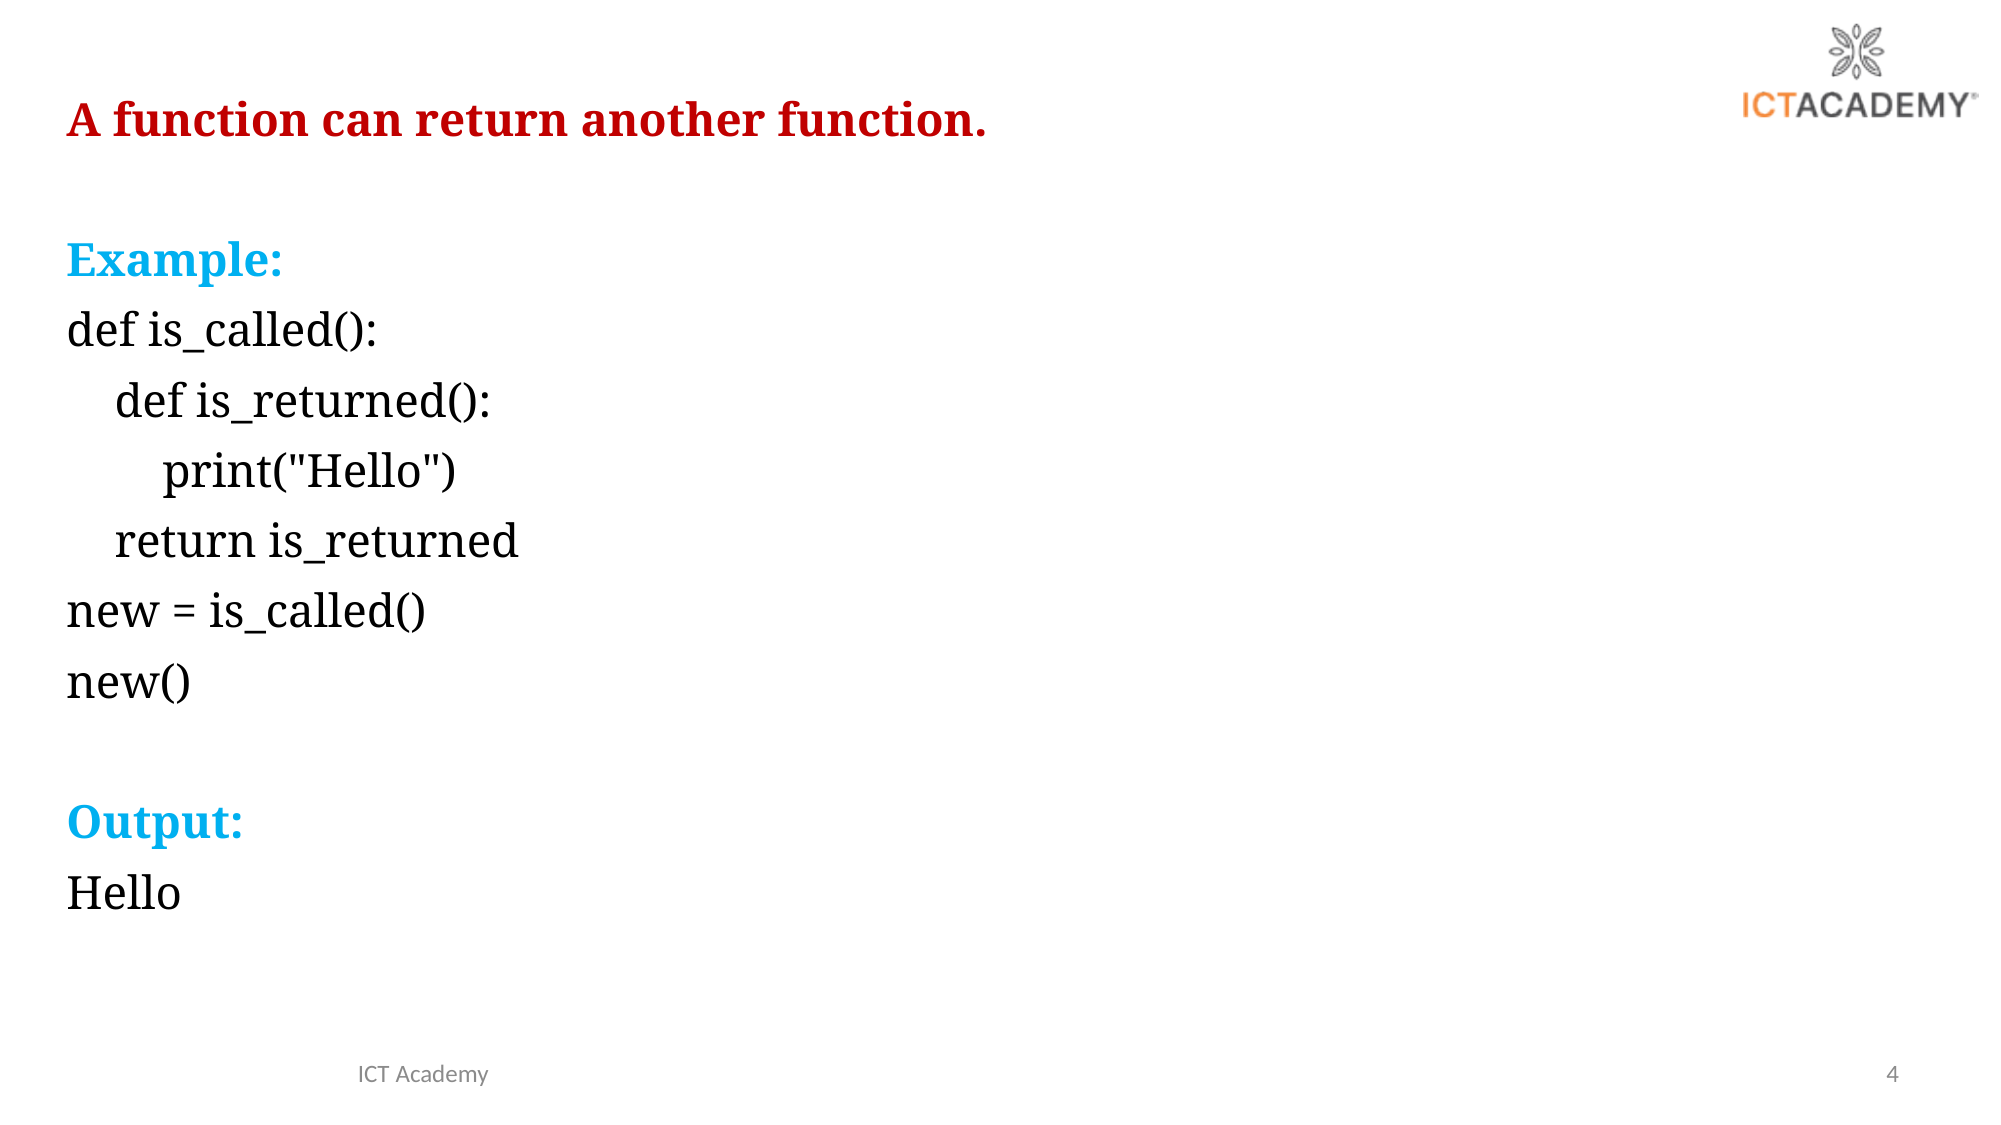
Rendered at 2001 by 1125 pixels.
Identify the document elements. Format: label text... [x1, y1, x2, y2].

list A function can return another function. Example: def is_called(): def is_returned(): print("Hello") return is_returned new = is_called() new() Output: Hello [51, 89, 1905, 1075]
picture [1743, 22, 1979, 120]
slide_number 4 [1464, 1042, 1915, 1103]
footer ICT Academy [85, 1042, 761, 1103]
